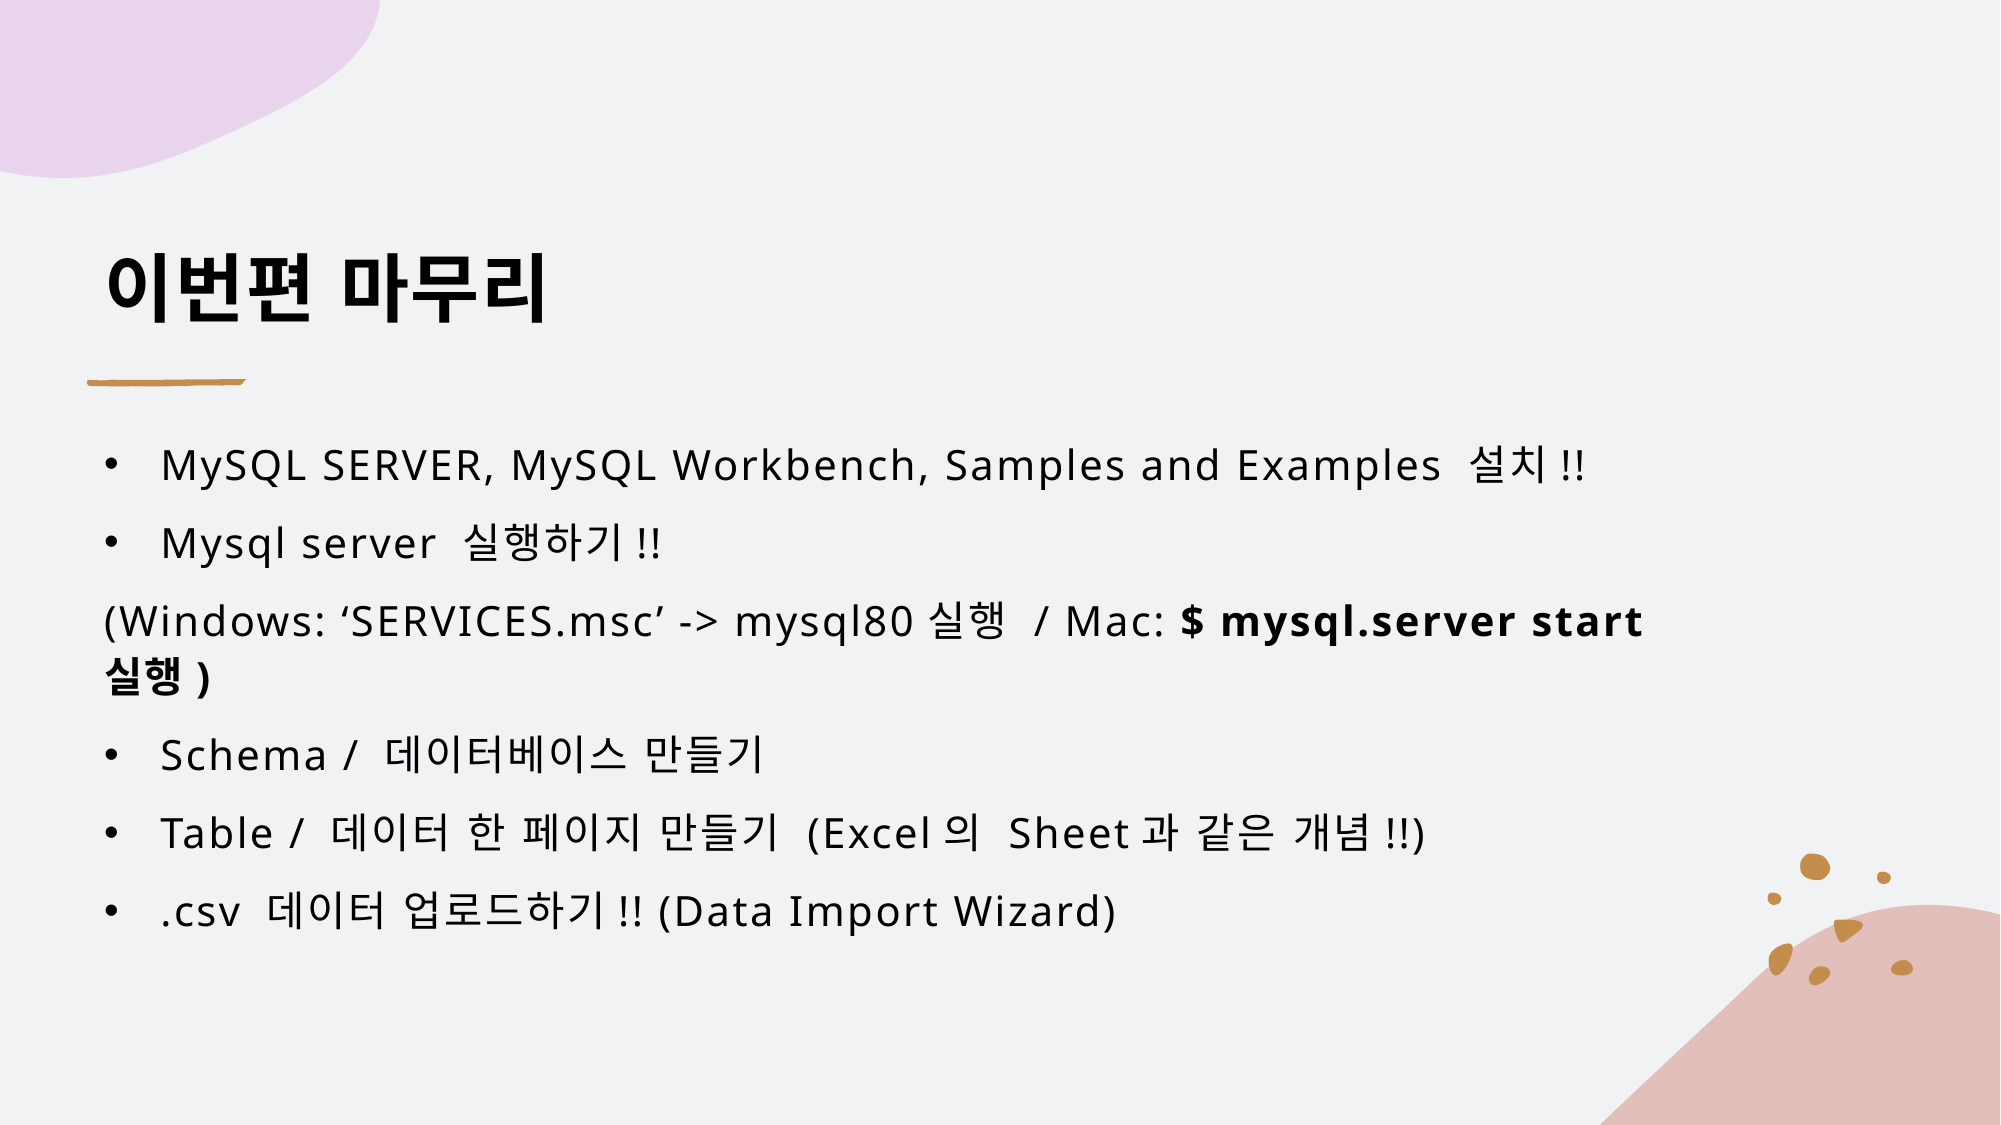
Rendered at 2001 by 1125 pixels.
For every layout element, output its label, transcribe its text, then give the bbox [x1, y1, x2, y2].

list MySQL SERVER, MySQL Workbench, Samples and Examples 설치!! Mysql server 실행하기!! (Windows: ‘SERVICES.msc’ -> mysql80실행 / Mac: $ mysql.server start 실행) Schema / 데이터베이스 만들기 Table / 데이터 한 페이지 만들기 (Excel의 Sheet과 같은 개념!!) .csv 데이터 업로드하기!! (Data Import Wizard) [86, 413, 1740, 996]
title 이번편 마무리 [86, 129, 1740, 347]
